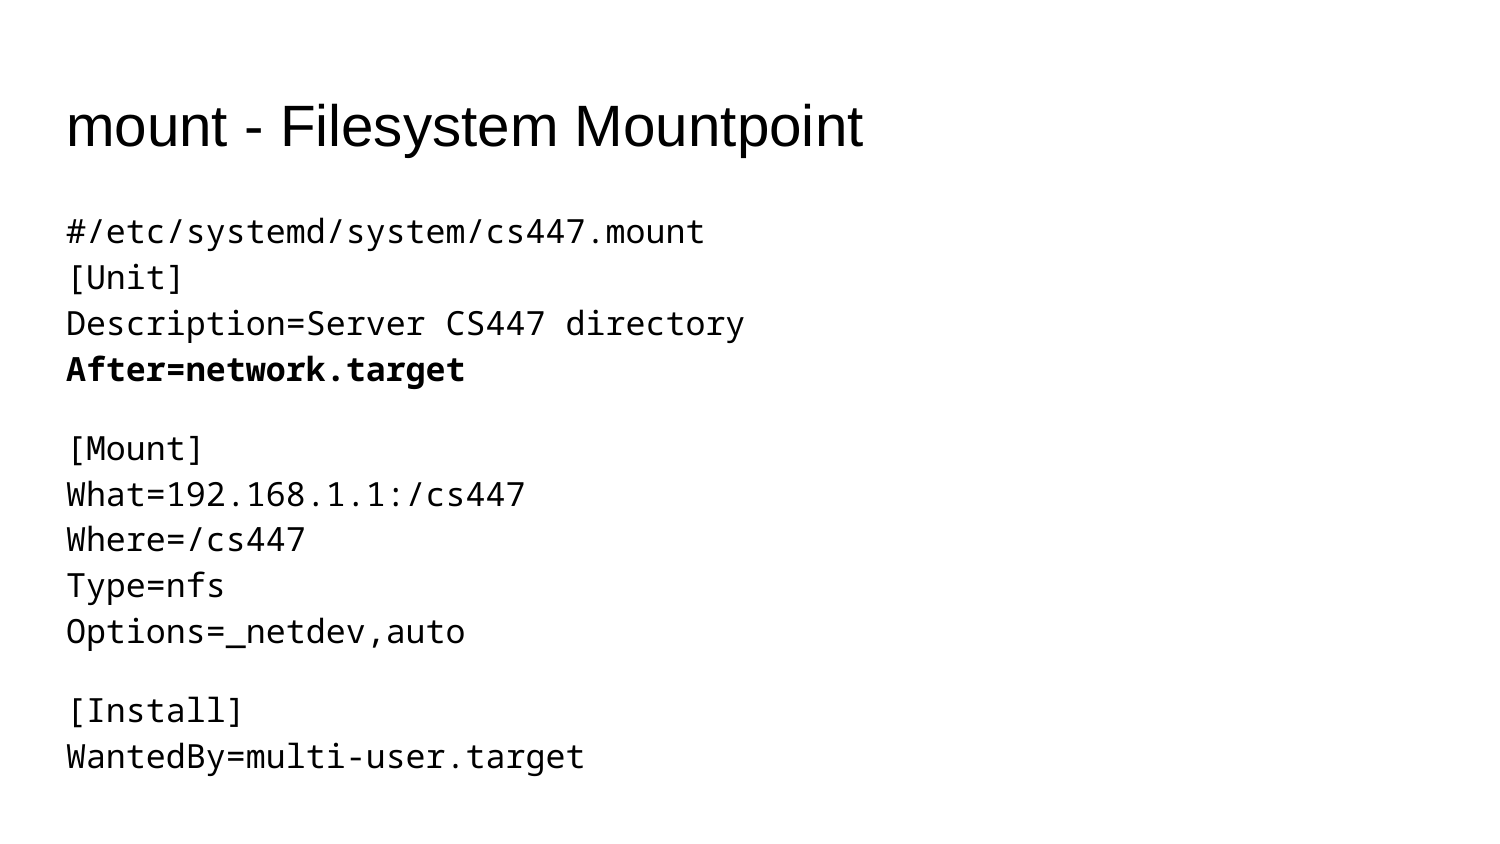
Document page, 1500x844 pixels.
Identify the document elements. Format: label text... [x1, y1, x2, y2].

title mount - Filesystem Mountpoint [51, 72, 1449, 167]
list #/etc/systemd/system/cs447.mount [Unit] Description=Server CS447 directory After=network.target [Mount] What=192.168.1.1:/cs447 Where=/cs447 Type=nfs Options=_netdev,auto [Install] WantedBy=multi-user.target [51, 189, 1449, 828]
